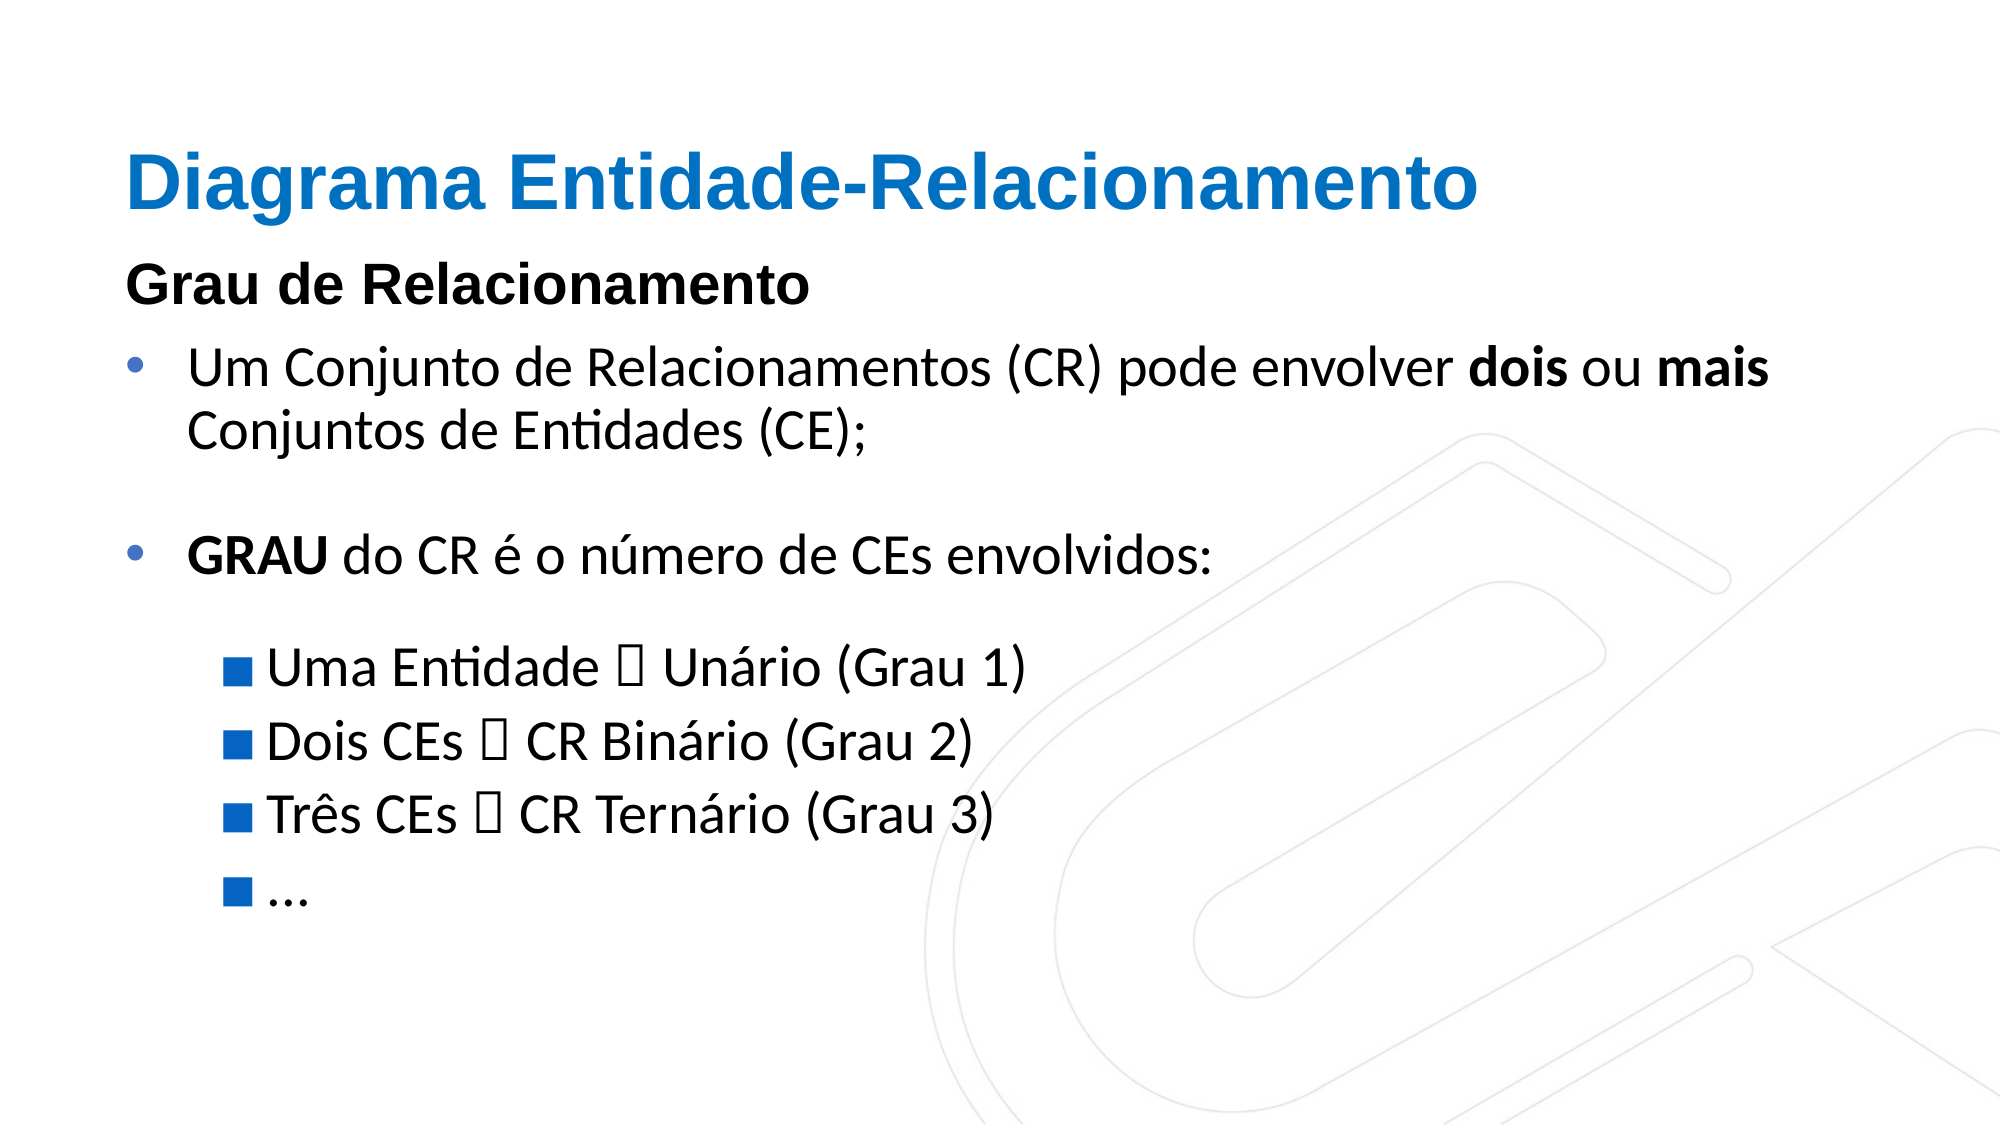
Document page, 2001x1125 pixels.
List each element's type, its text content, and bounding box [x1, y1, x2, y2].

list Diagrama Entidade-Relacionamento Grau de Relacionamento Um Conjunto de Relacionamentos (CR) pode envolver dois ou mais Conjuntos de Entidades (CE); GRAU do CR é o número de CEs envolvidos: Uma Entidade  Unário (Grau 1) Dois CEs  CR Binário (Grau 2) Três CEs  CR Ternário (Grau 3) ... [109, 122, 1835, 1087]
